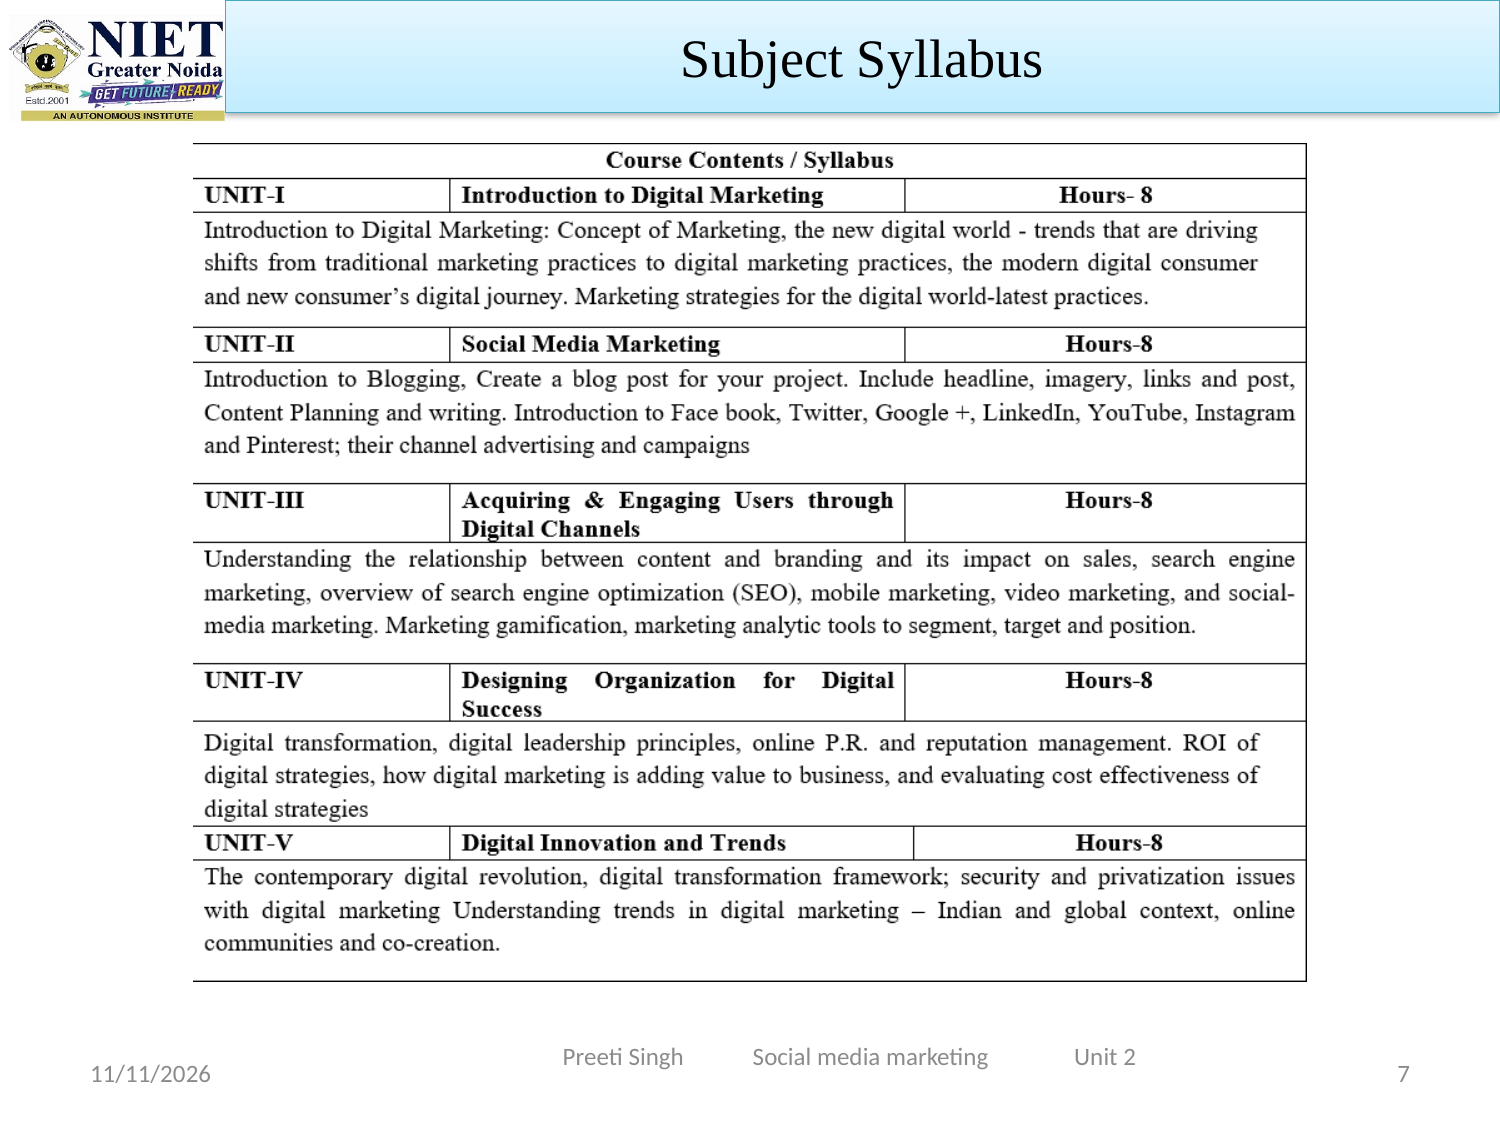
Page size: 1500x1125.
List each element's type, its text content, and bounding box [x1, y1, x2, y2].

slide_number 27-May-24 [75, 1042, 425, 1103]
slide_number 7 [1074, 1042, 1425, 1103]
text_box Subject Syllabus [238, 0, 1500, 113]
footer Preeti Singh Social media marketing Unit 2 [462, 1025, 1238, 1085]
picture [0, 0, 1308, 983]
